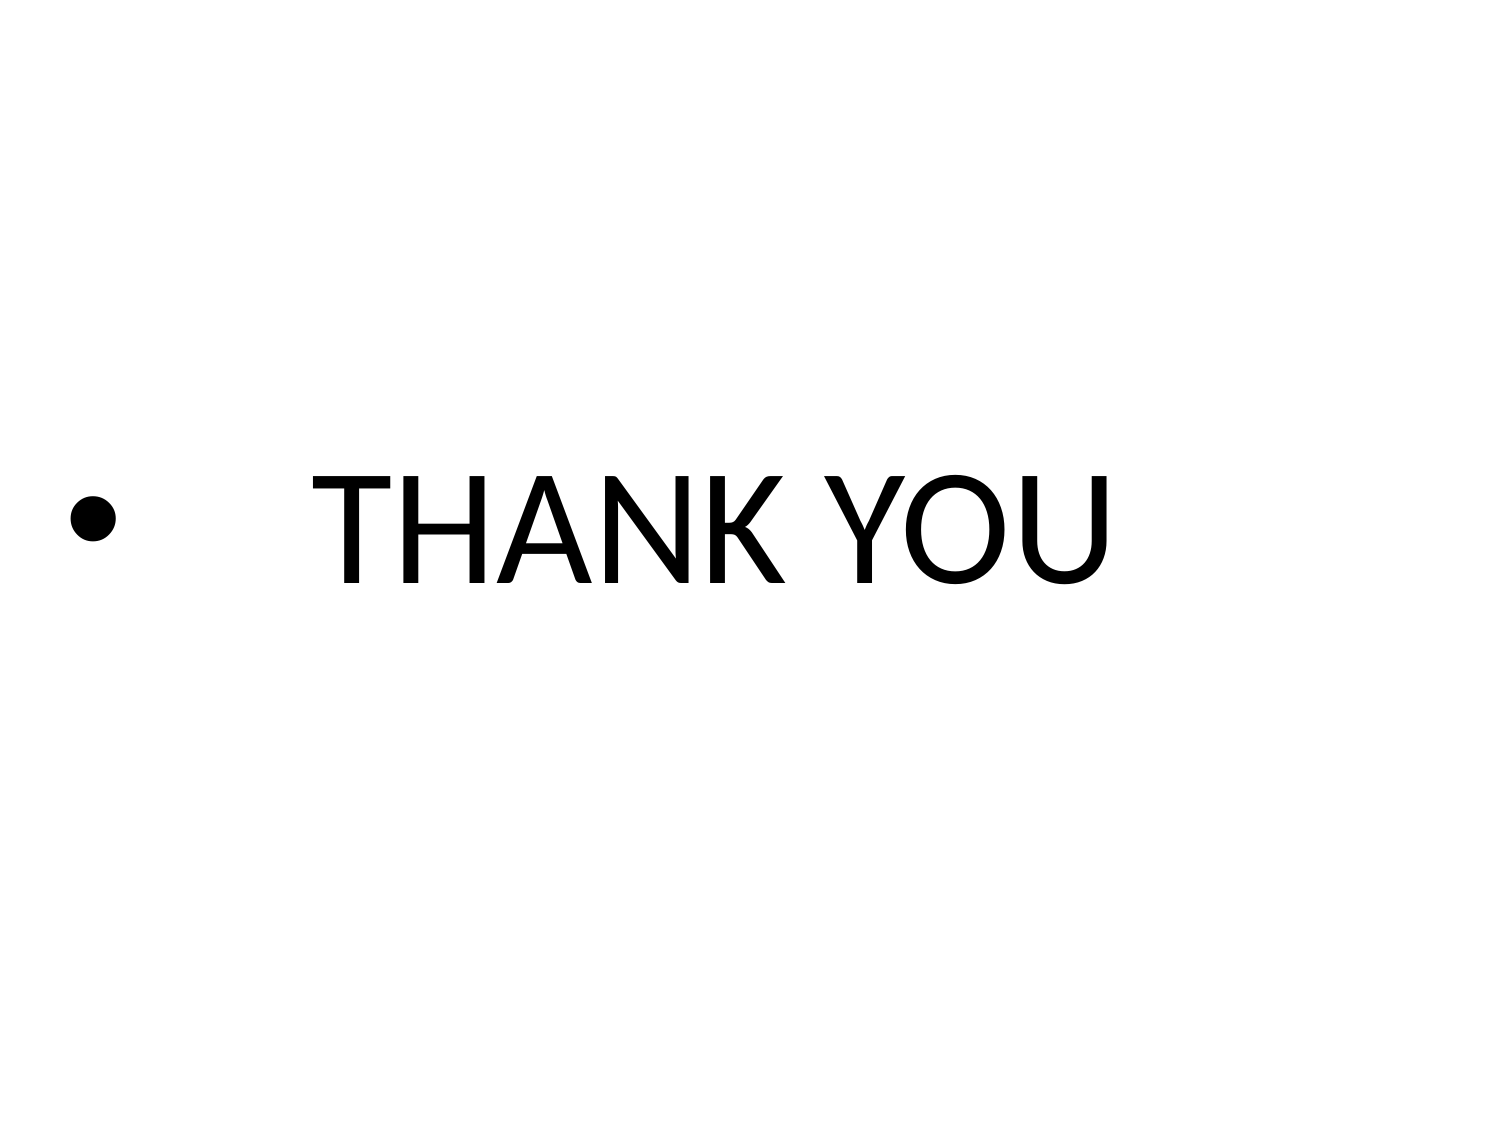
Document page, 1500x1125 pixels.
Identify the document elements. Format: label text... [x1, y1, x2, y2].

list THANK YOU [49, 409, 1445, 1001]
